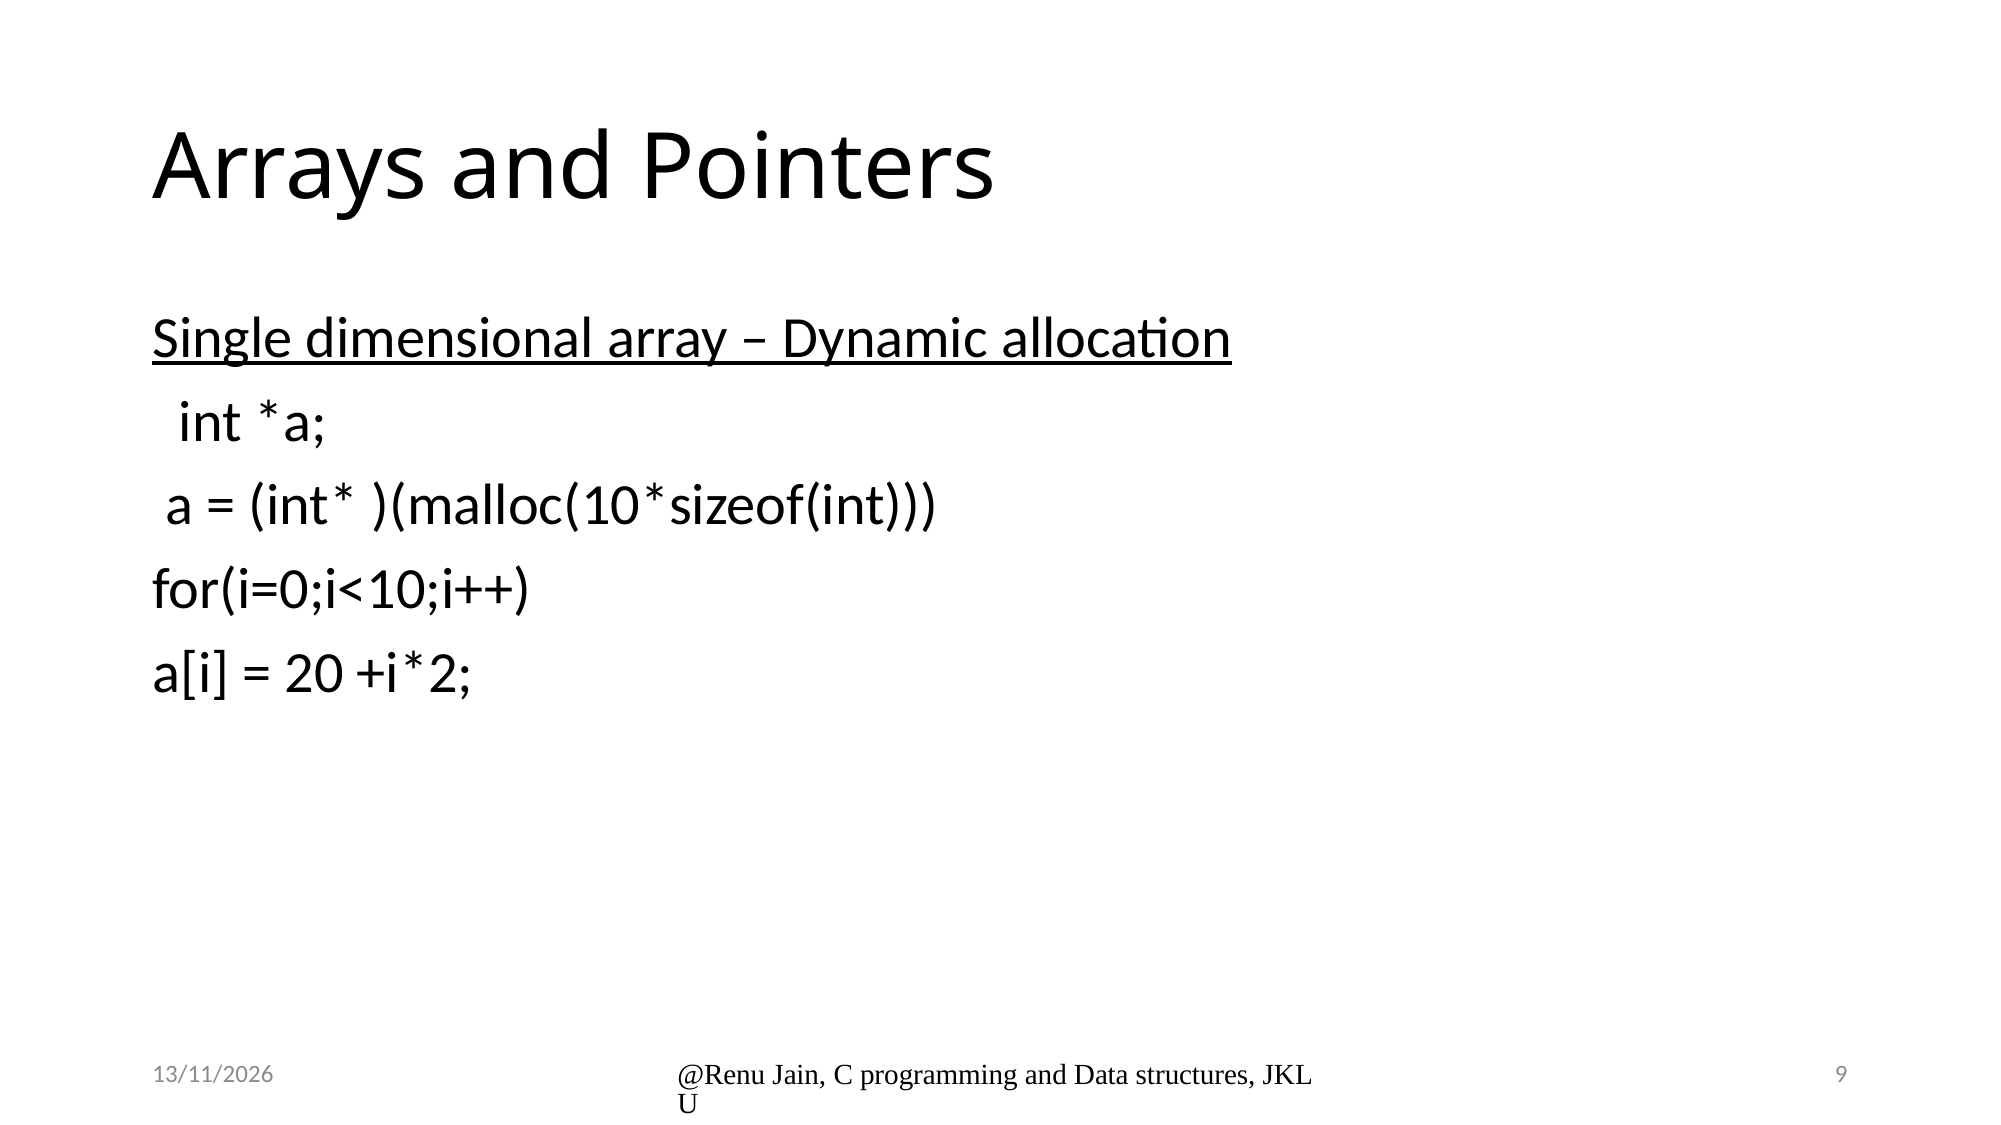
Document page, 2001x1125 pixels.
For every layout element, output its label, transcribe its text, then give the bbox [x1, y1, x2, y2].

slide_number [137, 1042, 588, 1103]
list Single dimensional array – Dynamic allocation int *a; a = (int* )(malloc(10*sizeof(int))) for(i=0;i<10;i++) a[i] = 20 +i*2; [137, 299, 1863, 1014]
title Arrays and Pointers [137, 59, 1863, 278]
footer @Renu Jain, C programming and Data structures, JKLU [662, 1042, 1338, 1103]
slide_number 9 [1412, 1042, 1863, 1103]
